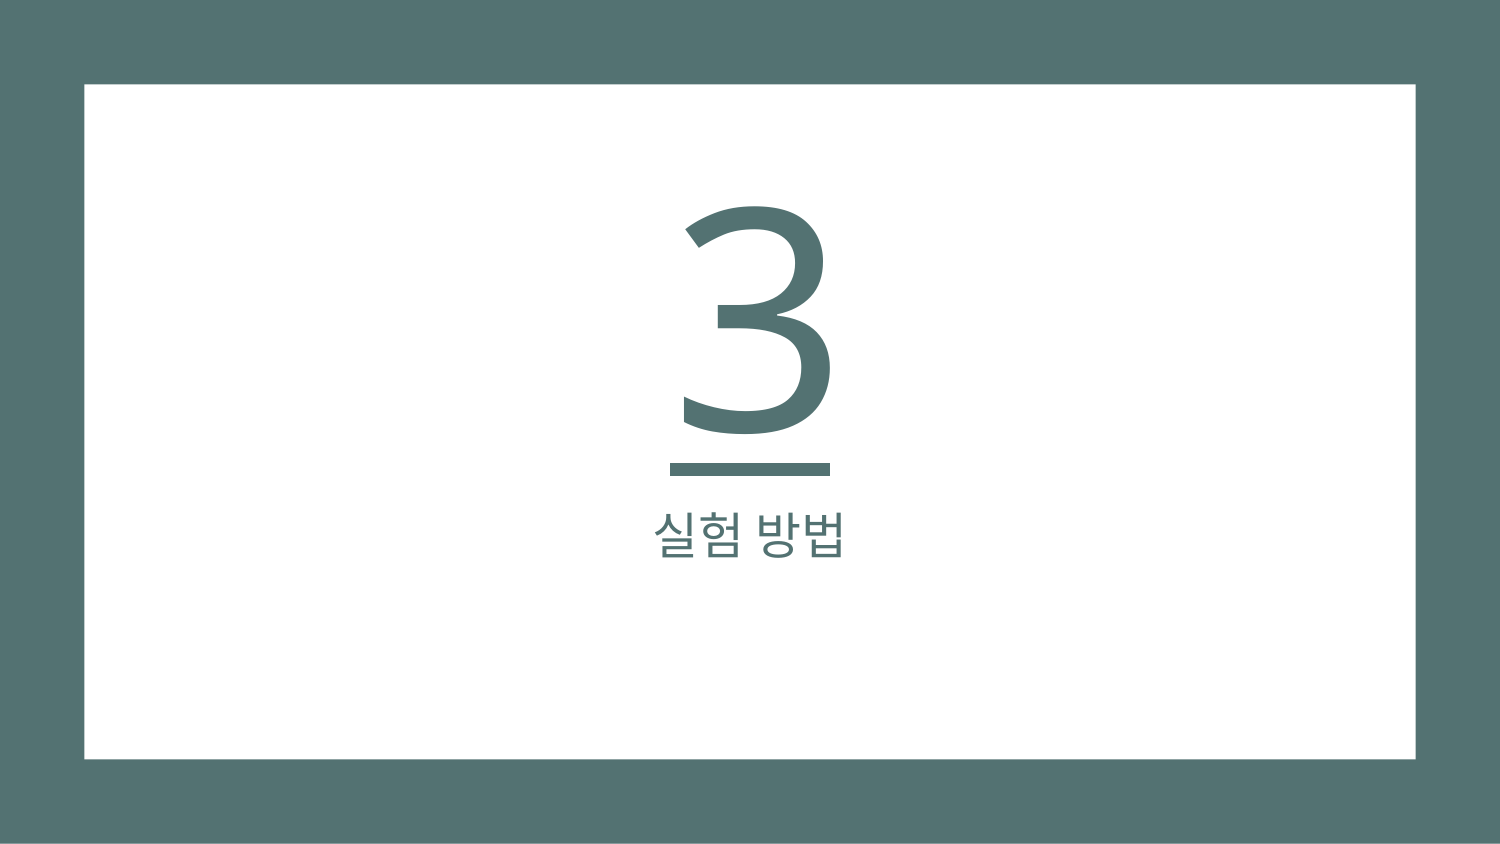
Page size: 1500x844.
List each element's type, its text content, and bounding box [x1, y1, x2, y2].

text_box 실험 방법 [376, 498, 1124, 570]
text_box 3 [658, 115, 841, 498]
text_box [84, 84, 1416, 760]
text_box [0, 0, 1500, 844]
